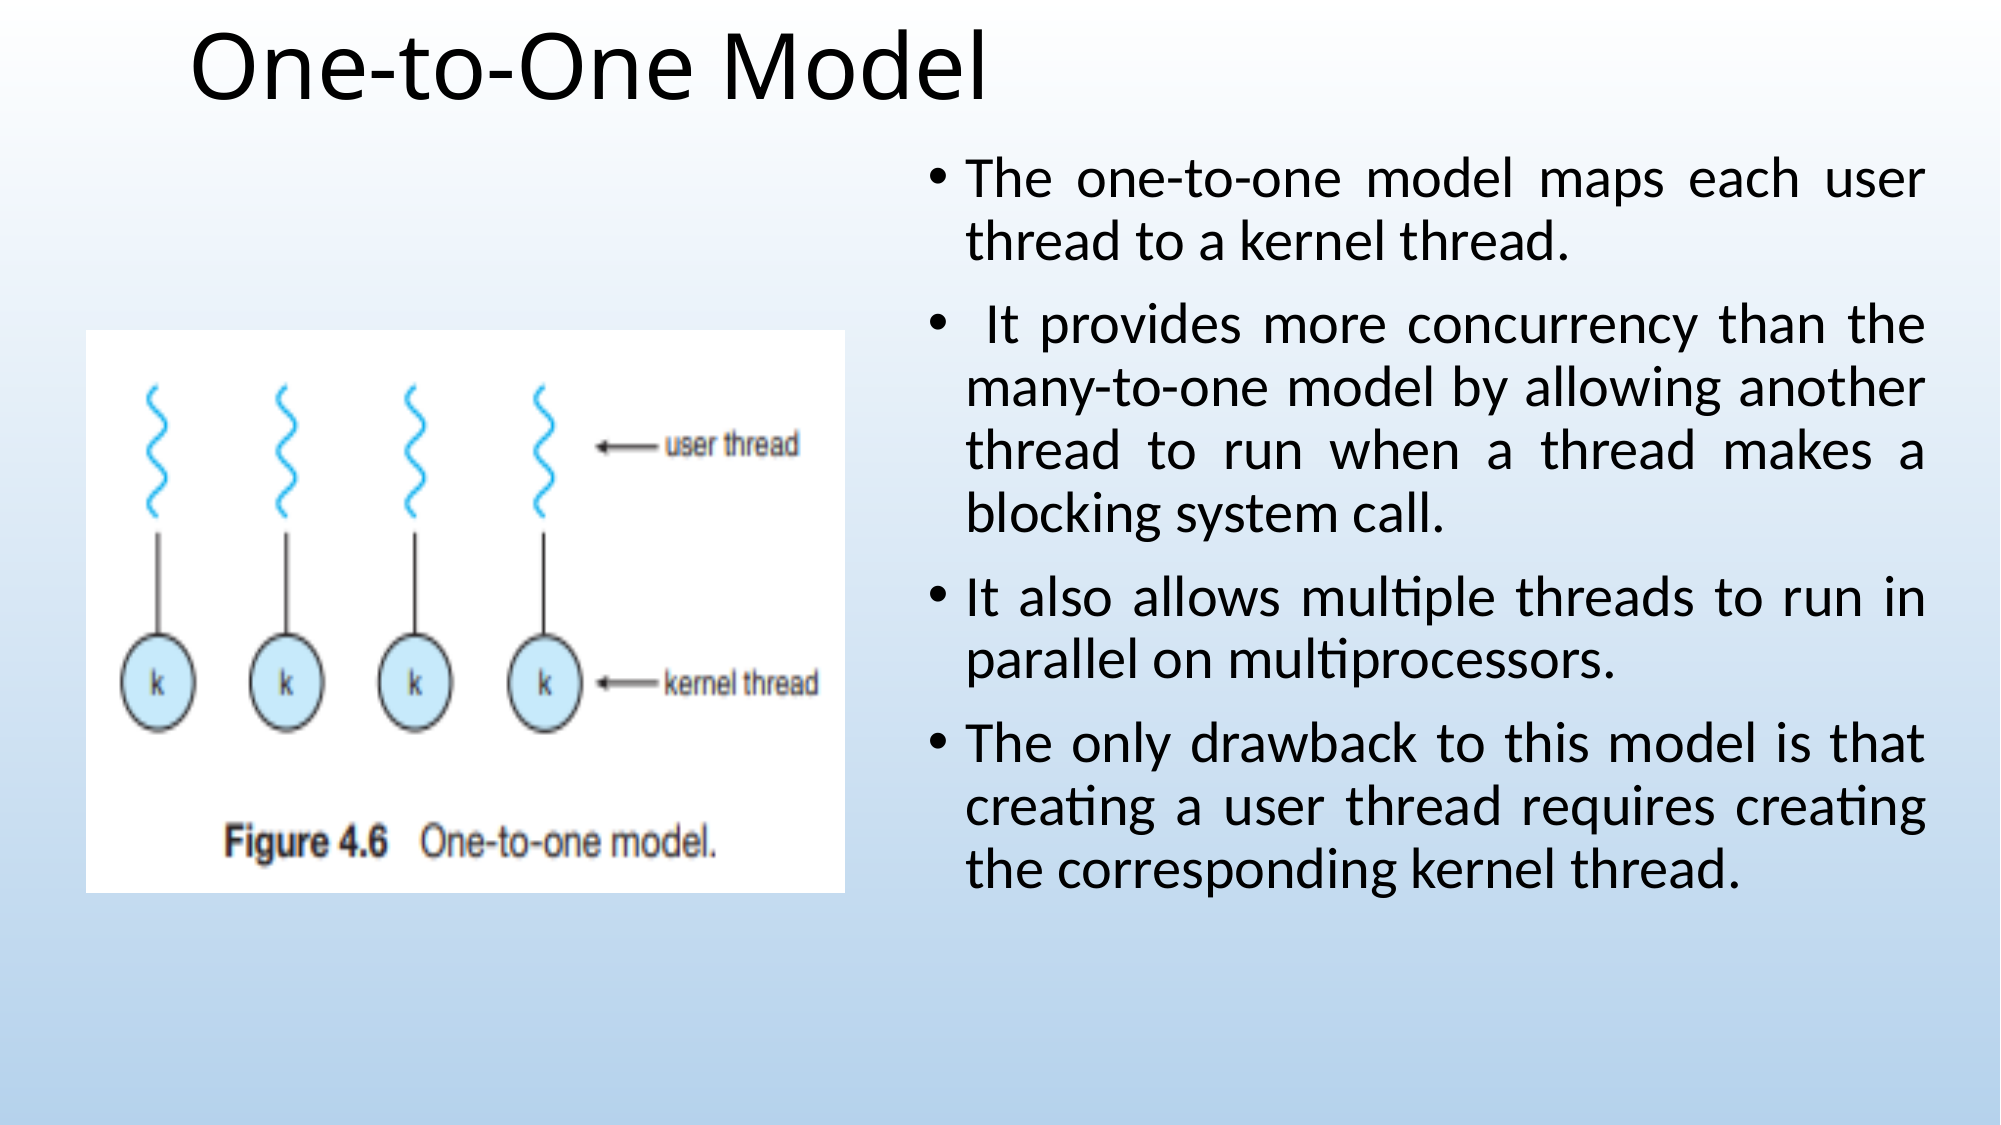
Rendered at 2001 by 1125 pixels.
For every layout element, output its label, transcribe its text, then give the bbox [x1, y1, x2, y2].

list The one-to-one model maps each user thread to a kernel thread. It provides more concurrency than the many-to-one model by allowing another thread to run when a thread makes a blocking system call. It also allows multiple threads to run in parallel on multiprocessors. The only drawback to this model is that creating a user thread requires creating the corresponding kernel thread. [912, 139, 1943, 1019]
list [85, 330, 845, 893]
title One-to-One Model [150, 0, 1875, 140]
